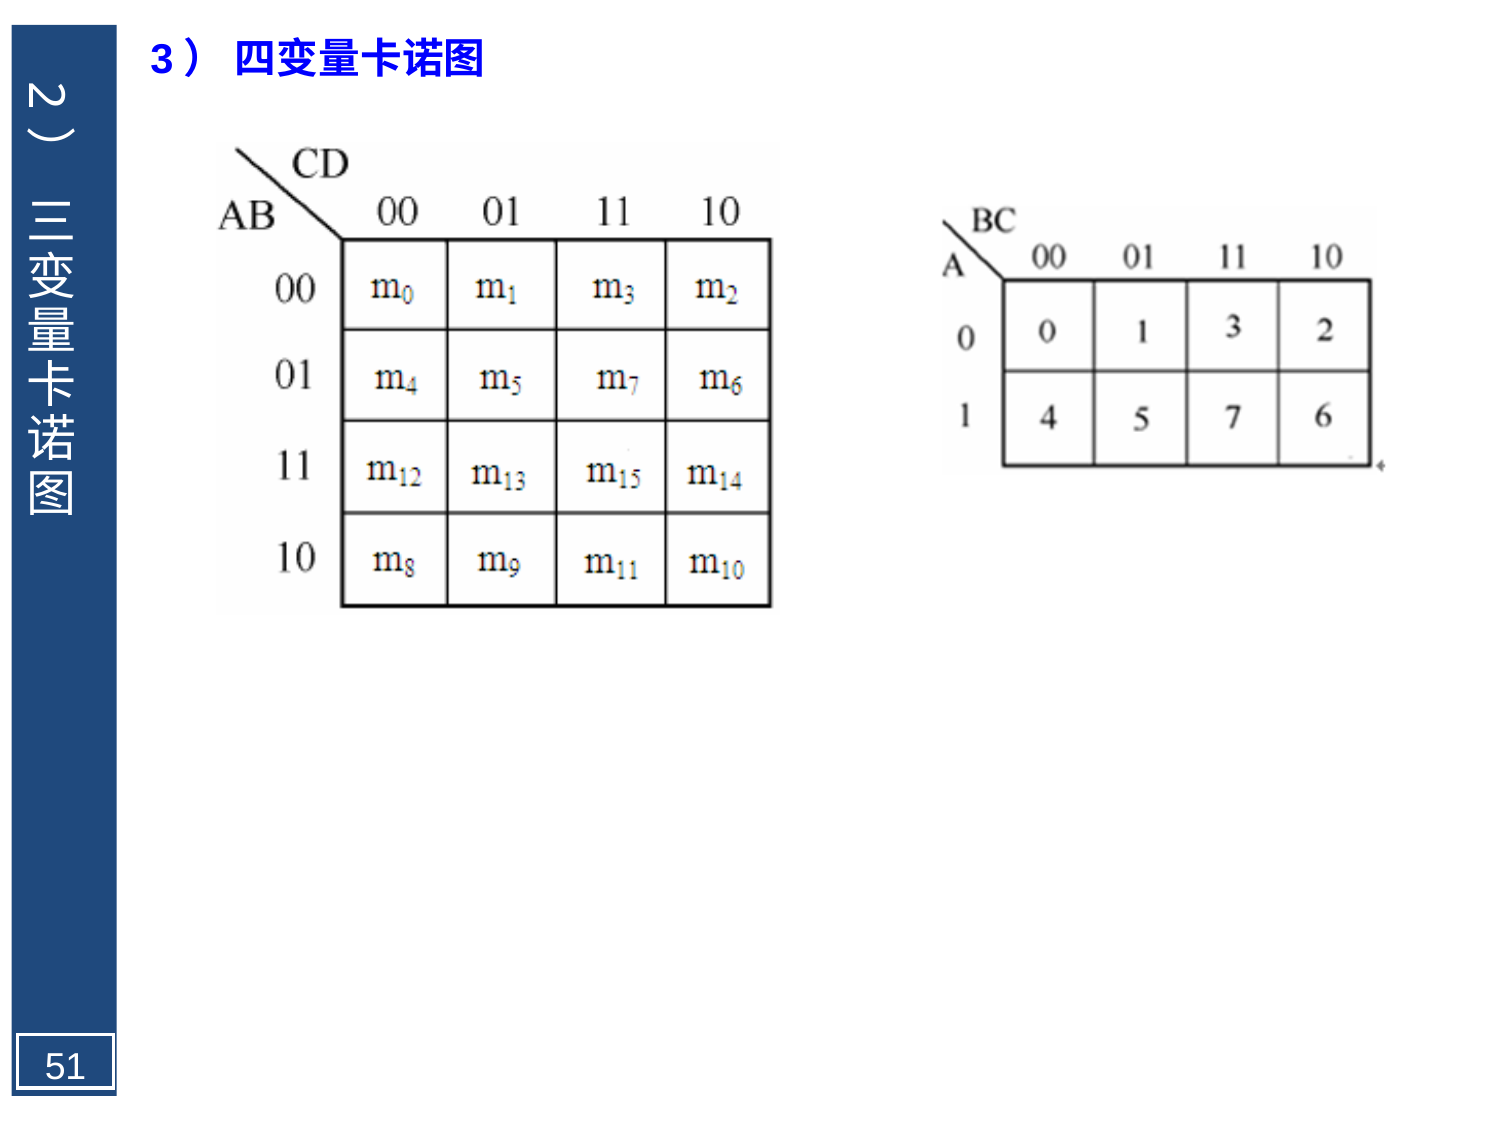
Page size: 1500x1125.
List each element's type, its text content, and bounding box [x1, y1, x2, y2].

picture [214, 136, 783, 621]
title 2） 三变量卡诺图 [11, 66, 109, 1075]
slide_number 51 [16, 1033, 115, 1090]
text_box 3） 四变量卡诺图 [135, 24, 784, 90]
picture [920, 201, 1413, 497]
